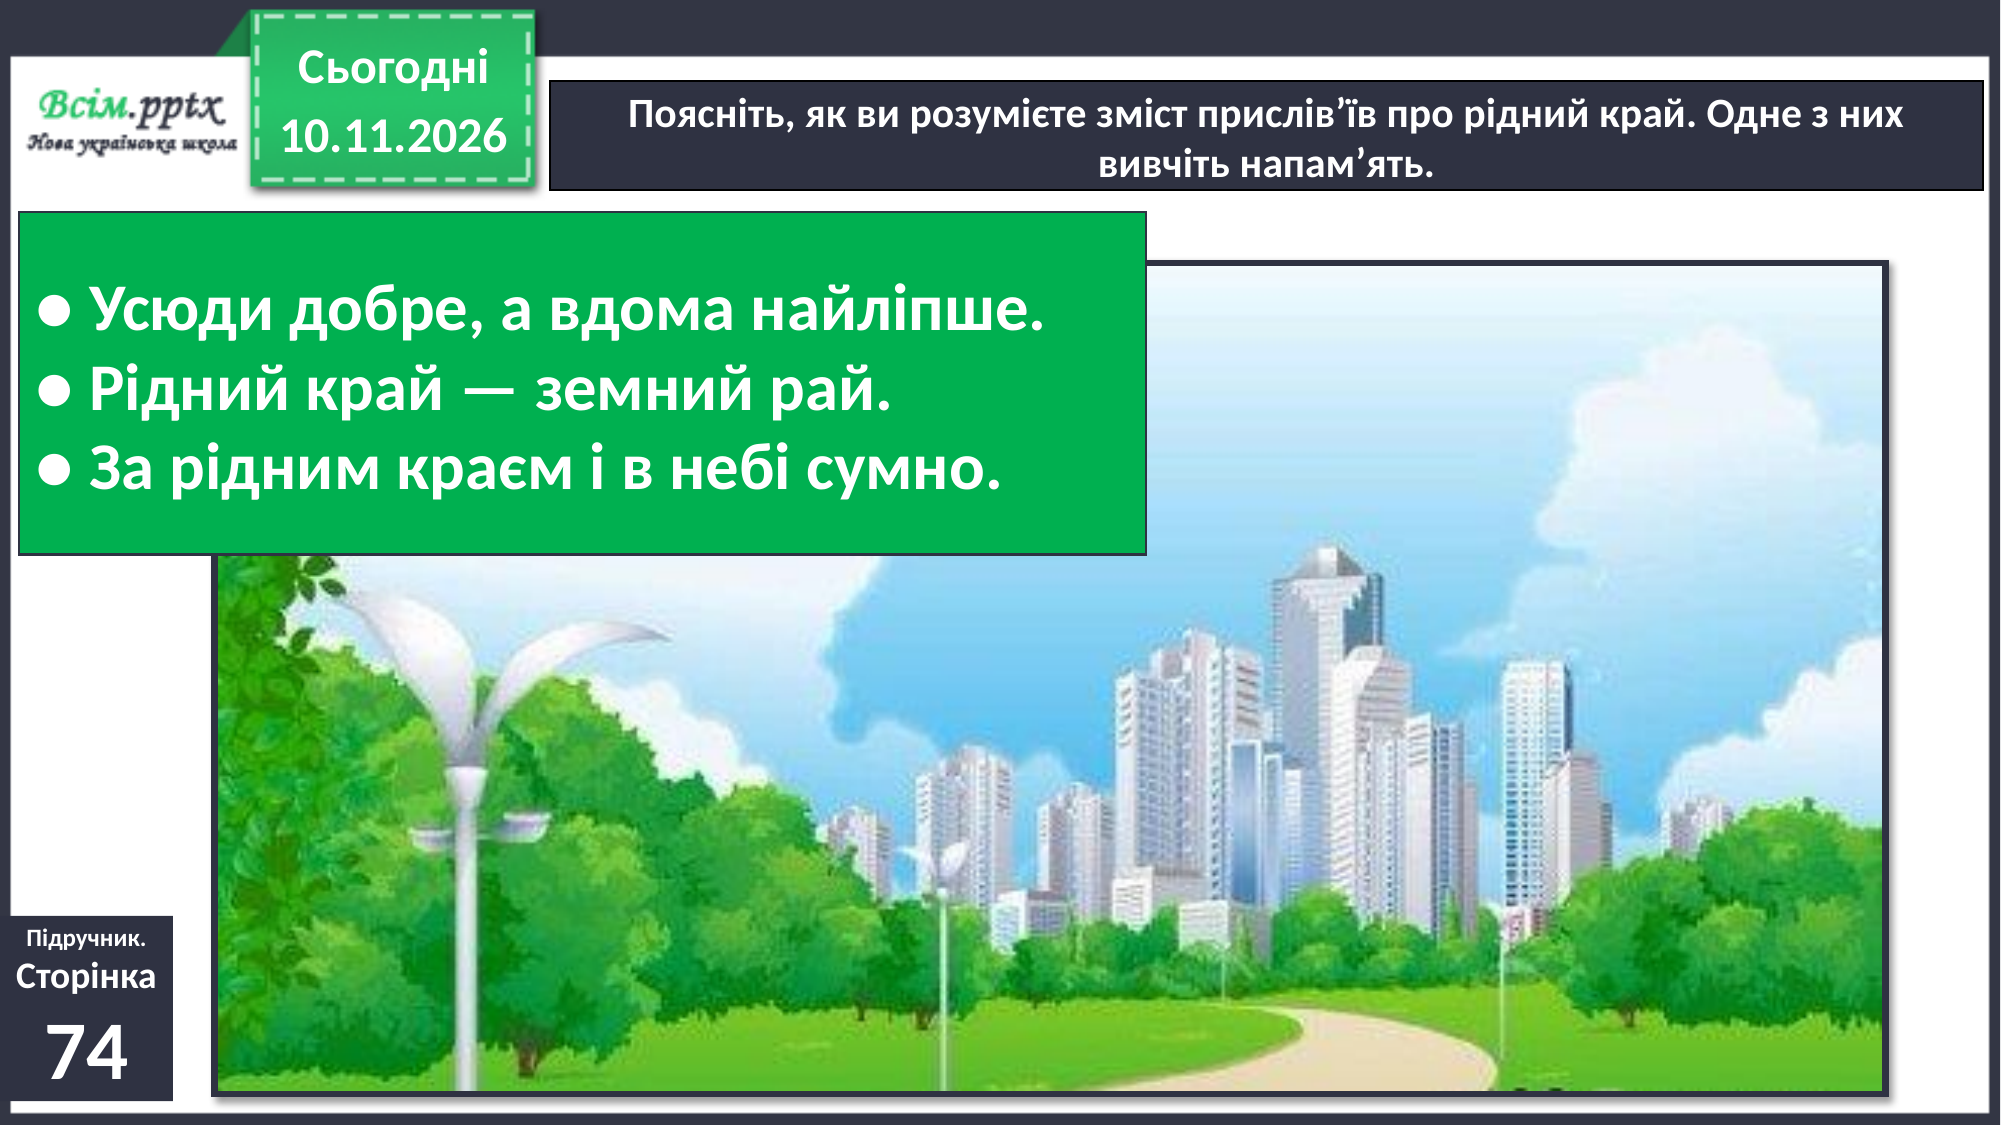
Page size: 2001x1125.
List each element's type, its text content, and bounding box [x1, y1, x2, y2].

text_box ● Усюди добре, а вдома найліпше. ● Рідний край — земний рай. ● За рідним краєм і в небі сумно. [18, 211, 1147, 556]
text_box Сьогодні [284, 26, 535, 101]
text_box 18.04.2022 [263, 101, 524, 164]
text_box Підручник. Сторінка 74 [0, 915, 174, 1102]
picture [0, 0, 2001, 1125]
text_box Поясніть, як ви розумієте зміст прислів’їв про рідний край. Одне з них вивчіть напам’ять. [549, 80, 1984, 191]
